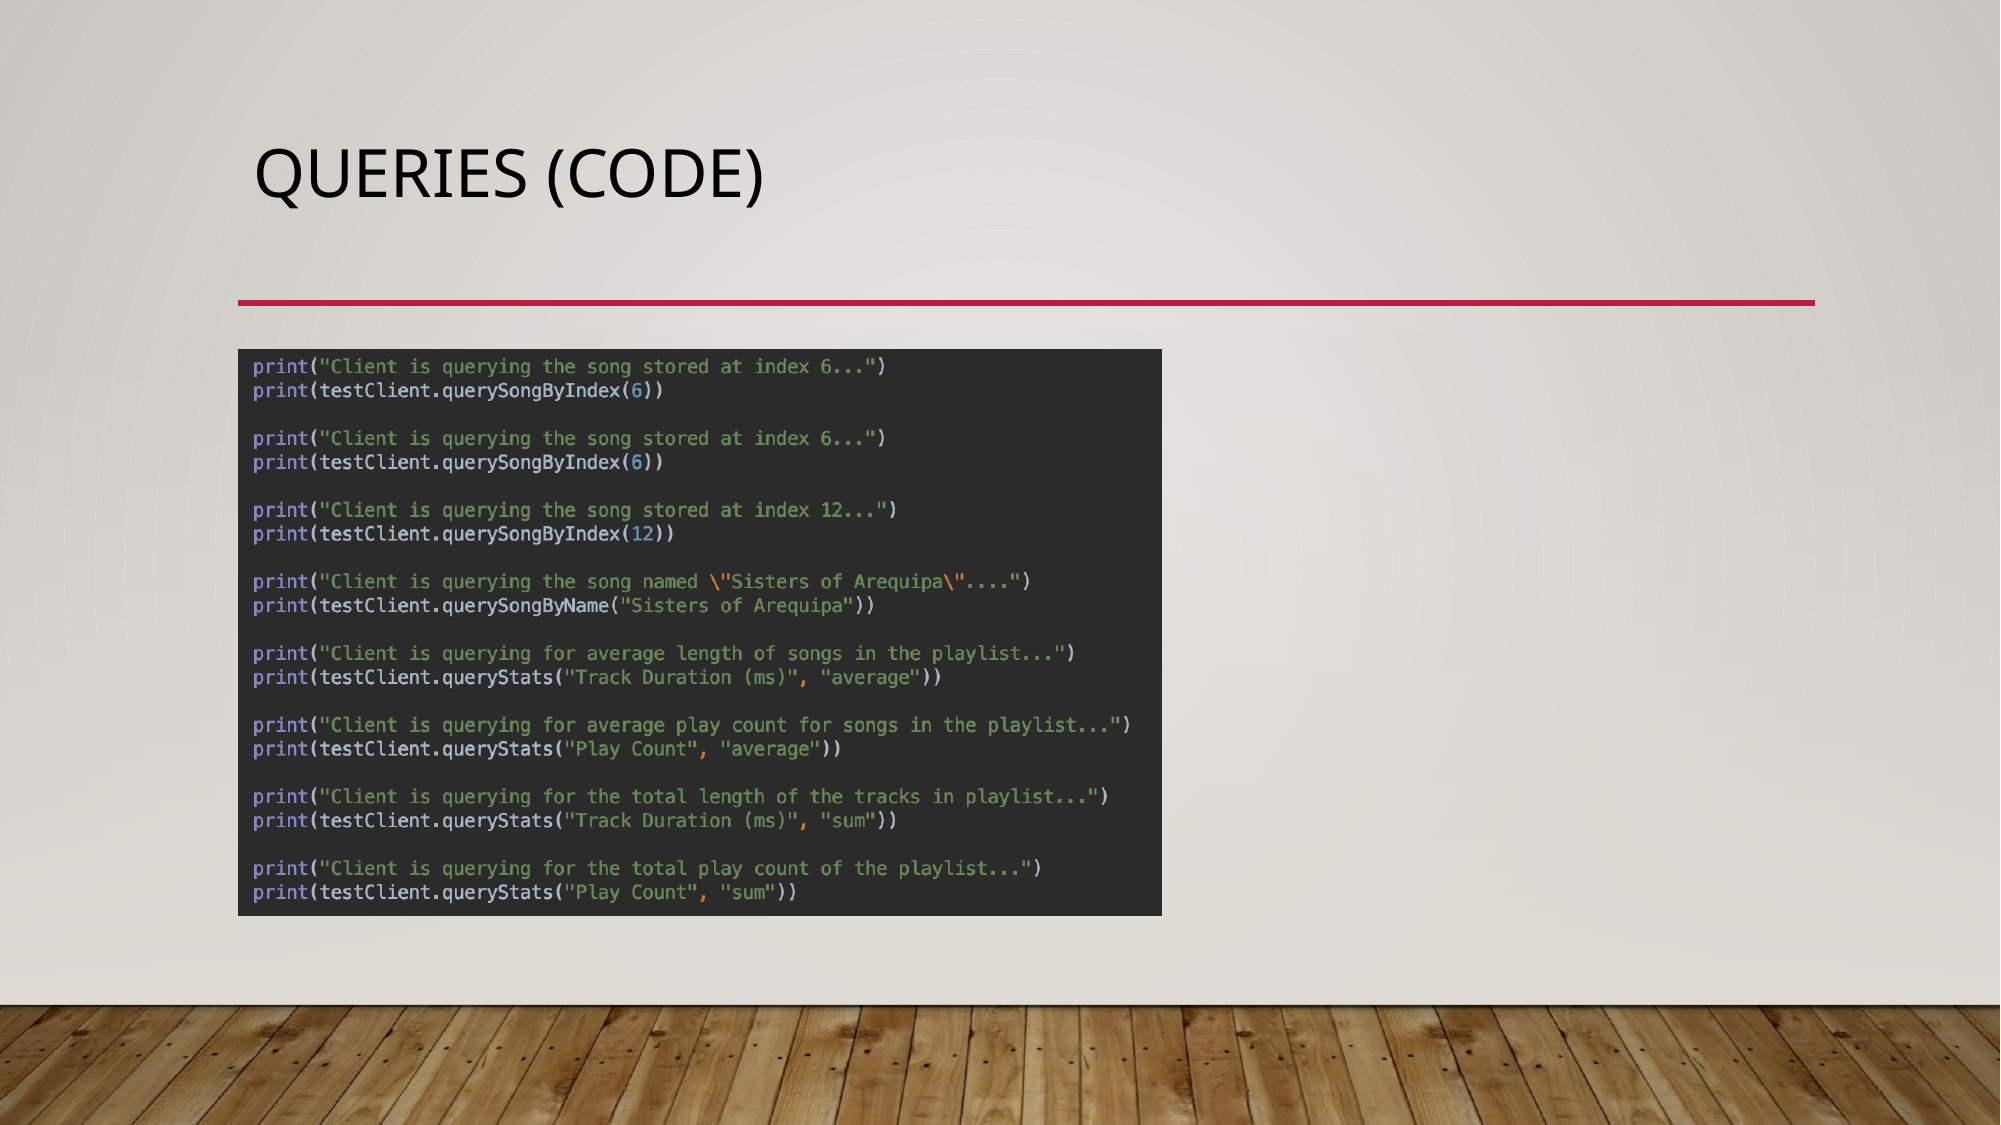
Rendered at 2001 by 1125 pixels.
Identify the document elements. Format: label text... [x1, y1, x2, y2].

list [237, 349, 1162, 916]
title QUERIES (CODE) [238, 131, 1814, 305]
picture [0, 1005, 2000, 1125]
